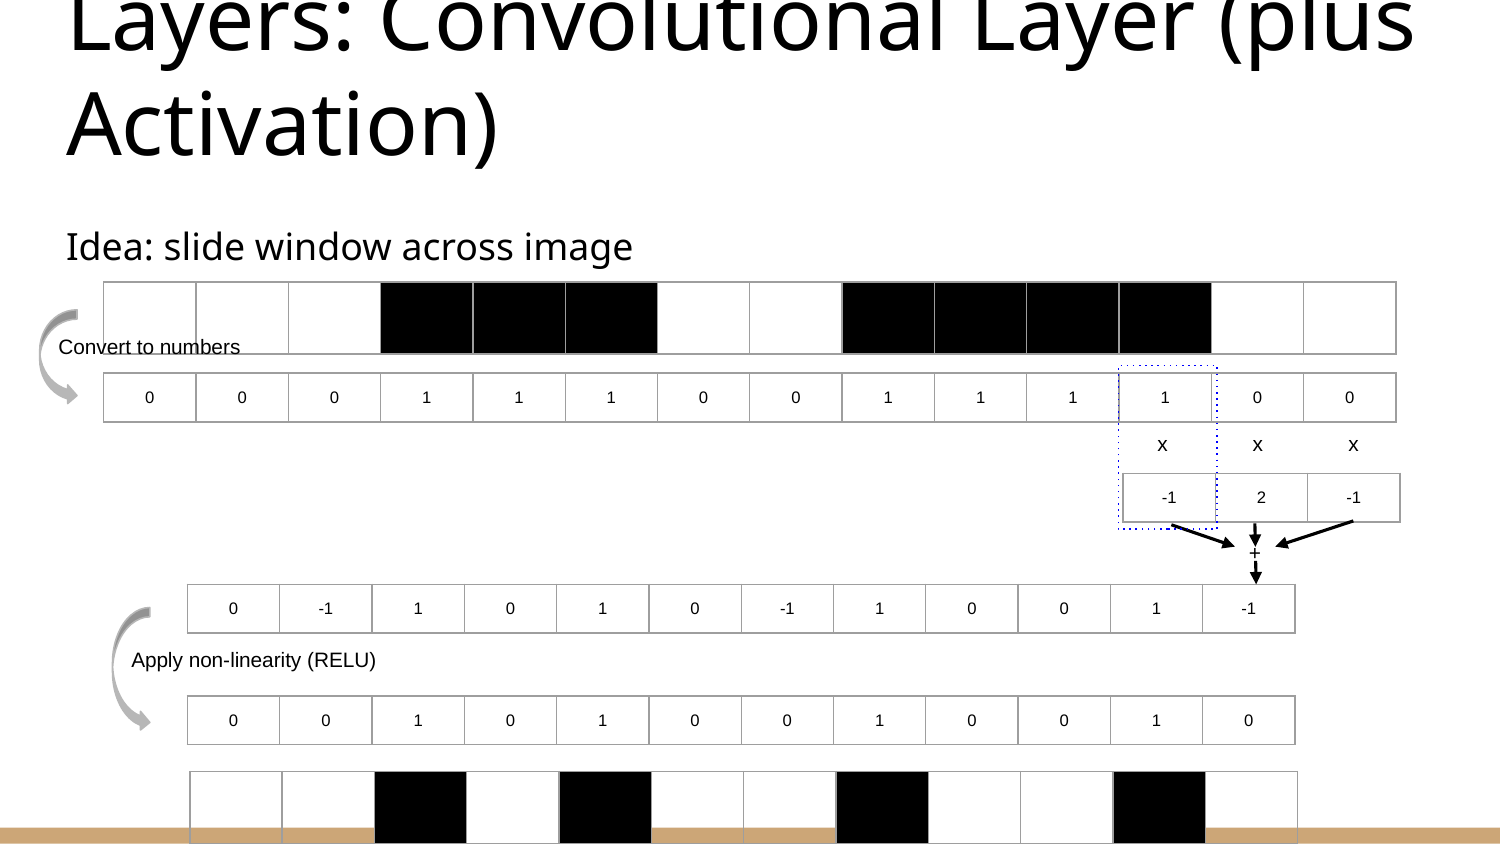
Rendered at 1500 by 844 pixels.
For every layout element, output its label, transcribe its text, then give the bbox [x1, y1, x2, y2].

table_header [1021, 772, 1112, 843]
table_header 1 [834, 697, 925, 744]
text_box Apply non-linearity (RELU) [116, 635, 484, 659]
table_header 0 [742, 697, 833, 744]
table_header [566, 283, 657, 353]
table_header [283, 772, 374, 843]
table_header [375, 772, 466, 843]
list Idea: slide window across image [51, 200, 1500, 276]
table_header -1 [280, 585, 371, 632]
table_header [560, 772, 651, 843]
table_header [1212, 283, 1303, 353]
table_header [191, 772, 281, 843]
table_header -1 [742, 585, 833, 632]
text_box x [1237, 415, 1278, 461]
table_header 0 [104, 374, 195, 421]
table_header [843, 283, 934, 353]
table_header [289, 283, 380, 321]
table_header [381, 283, 472, 353]
table_header [744, 772, 835, 843]
table_header 0 [926, 585, 1017, 632]
title Layers: Convolutional Layer (plus Activation) [51, 51, 1449, 189]
table_header 1 [843, 374, 934, 421]
table_header [1114, 772, 1205, 843]
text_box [1274, 520, 1354, 547]
table_header [652, 772, 743, 843]
table_header 0 [197, 374, 288, 421]
table_header 0 [1019, 697, 1110, 744]
table_header 0 [289, 374, 380, 421]
table_header [750, 283, 841, 353]
table_header 0 [1218, 374, 1303, 421]
table_header [929, 772, 1020, 843]
text_box x [1333, 415, 1374, 461]
table_header 0 [650, 585, 741, 632]
table_header [658, 283, 749, 353]
text_box [39, 334, 78, 404]
table_header 0 [1019, 585, 1110, 632]
table_header [1120, 283, 1211, 353]
table_header 1 [381, 374, 472, 421]
table_header [104, 283, 195, 321]
table_header -1 [1308, 474, 1399, 521]
table_header [474, 283, 565, 353]
table_header 1 [1111, 585, 1202, 632]
table_header 1 [373, 697, 464, 744]
table_header 0 [650, 697, 741, 744]
table_header [1027, 283, 1118, 353]
table_header 0 [465, 697, 556, 744]
table_header [837, 772, 928, 843]
text_box Convert to numbers [43, 321, 411, 346]
table_header 1 [474, 374, 565, 421]
text_box [1118, 365, 1218, 530]
table_header 0 [750, 374, 841, 421]
table_header 1 [935, 374, 1026, 421]
table_header 1 [566, 374, 657, 421]
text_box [1171, 524, 1236, 547]
table_header -1 [1203, 585, 1294, 632]
table_header [197, 283, 288, 321]
table_header 0 [188, 585, 279, 632]
table_header 1 [1027, 374, 1118, 421]
text_box [112, 640, 150, 730]
table_header 2 [1218, 474, 1307, 521]
table_header 1 [557, 697, 648, 744]
table_header [935, 283, 1026, 353]
table_header 0 [465, 585, 556, 632]
table_header [1304, 283, 1395, 353]
table_header [467, 772, 558, 843]
table_header 0 [1203, 697, 1294, 744]
table_header 0 [188, 697, 279, 744]
table_header 1 [1111, 697, 1202, 744]
table_header 1 [373, 585, 464, 632]
table_header [197, 346, 288, 353]
table_header 0 [658, 374, 749, 421]
table_header 1 [834, 585, 925, 632]
table_header 0 [1304, 374, 1395, 421]
table_header 0 [926, 697, 1017, 744]
table_header [1206, 772, 1297, 843]
table_header 0 [280, 697, 371, 744]
table_header [289, 346, 380, 353]
text_box + [1233, 524, 1274, 570]
table_header [104, 346, 195, 353]
table_header 1 [557, 585, 648, 632]
